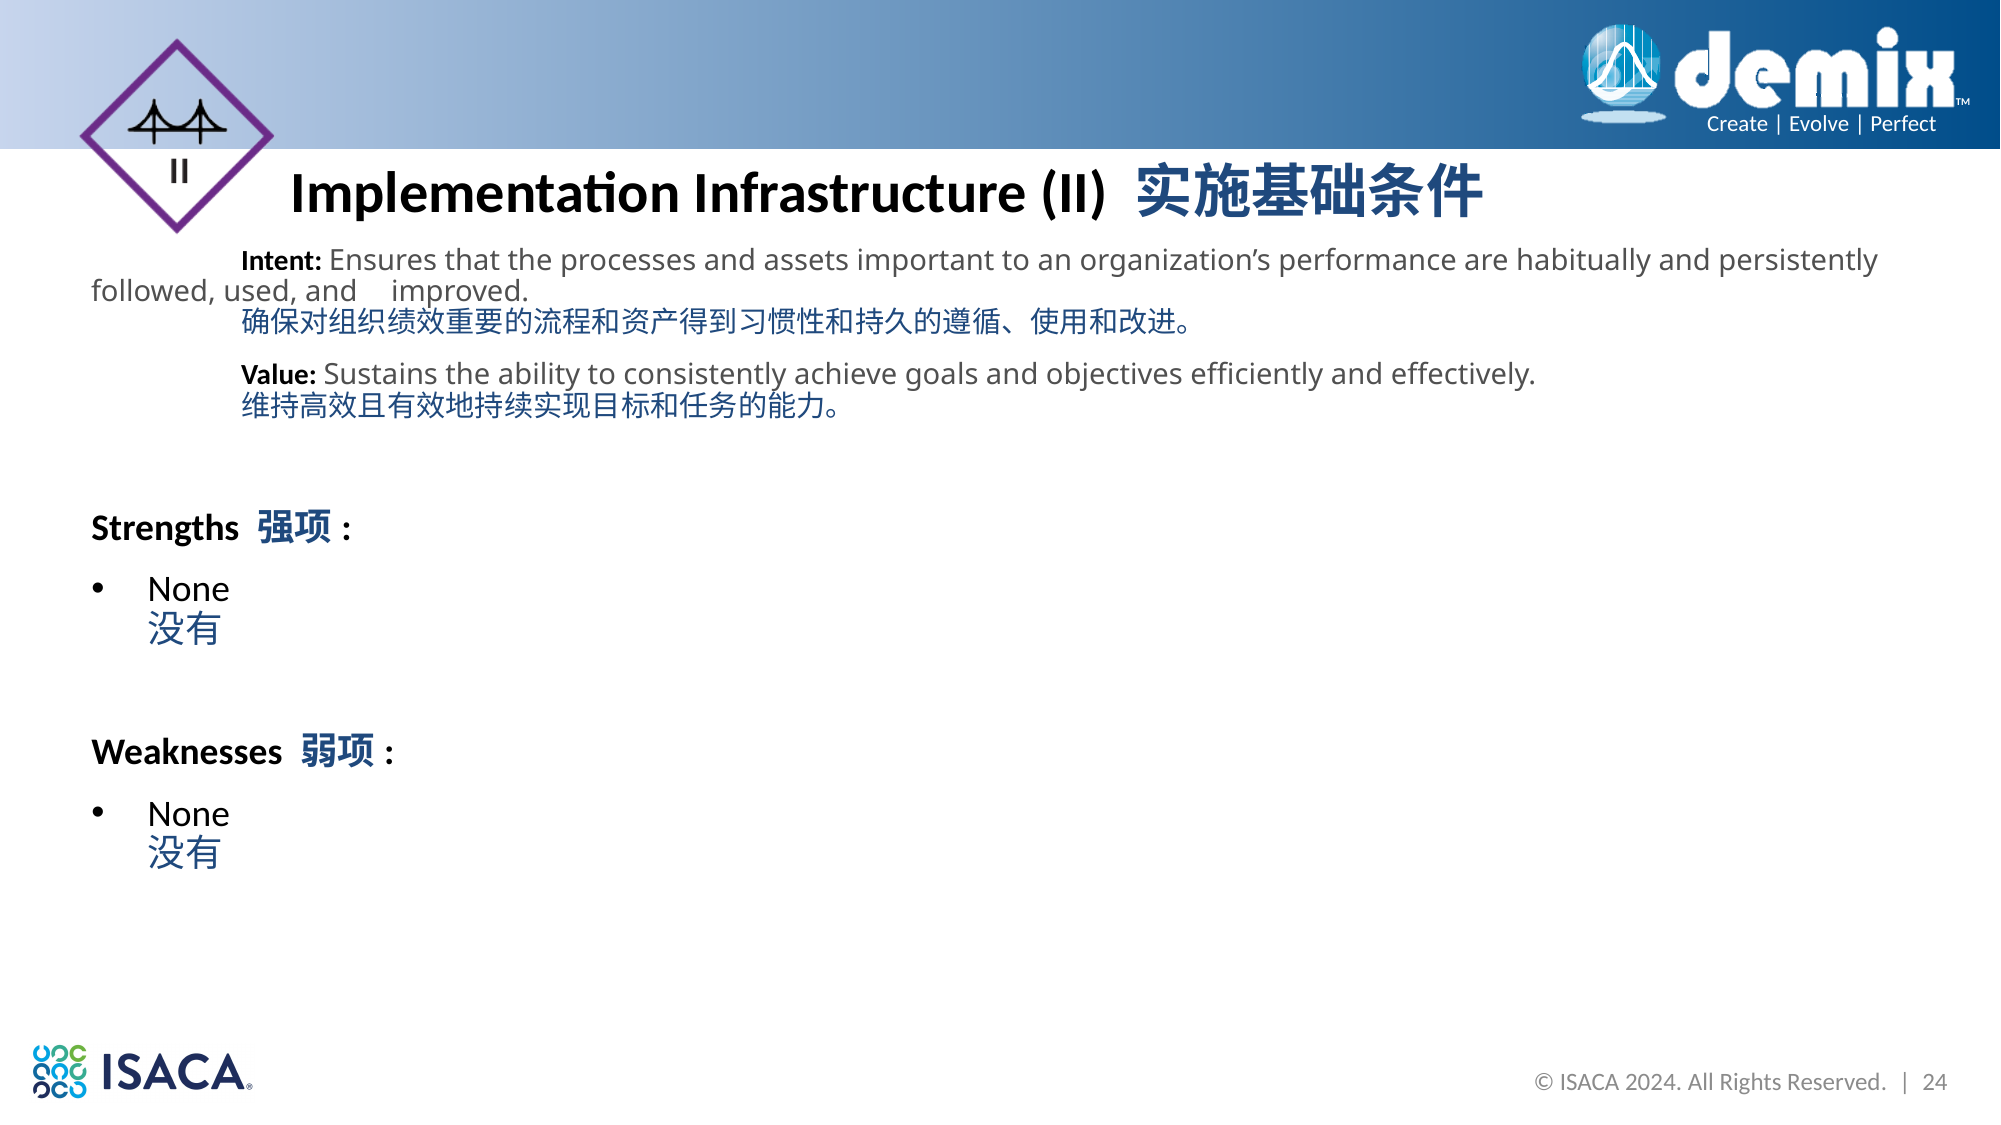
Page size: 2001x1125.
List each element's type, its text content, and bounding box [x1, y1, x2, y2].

picture [29, 1043, 255, 1103]
picture [1549, 3, 2000, 153]
text_box Intent: Ensures that the processes and assets important to an organization’s performance are habitually and persistently followed, used, and improved. 确保对组织绩效重要的流程和资产得到习惯性和持久的遵循、使用和改进。 Value: Sustains the ability to consistently achieve goals and objectives efficiently and effectively. 维持高效且有效地持续实现目标和任务的能力。 [76, 237, 1924, 436]
text_box Strengths 强项: None 没有 Weaknesses 弱项: None 没有 [76, 500, 1925, 1009]
picture [76, 37, 276, 236]
title Implementation Infrastructure (II) 实施基础条件 [275, 148, 1920, 237]
